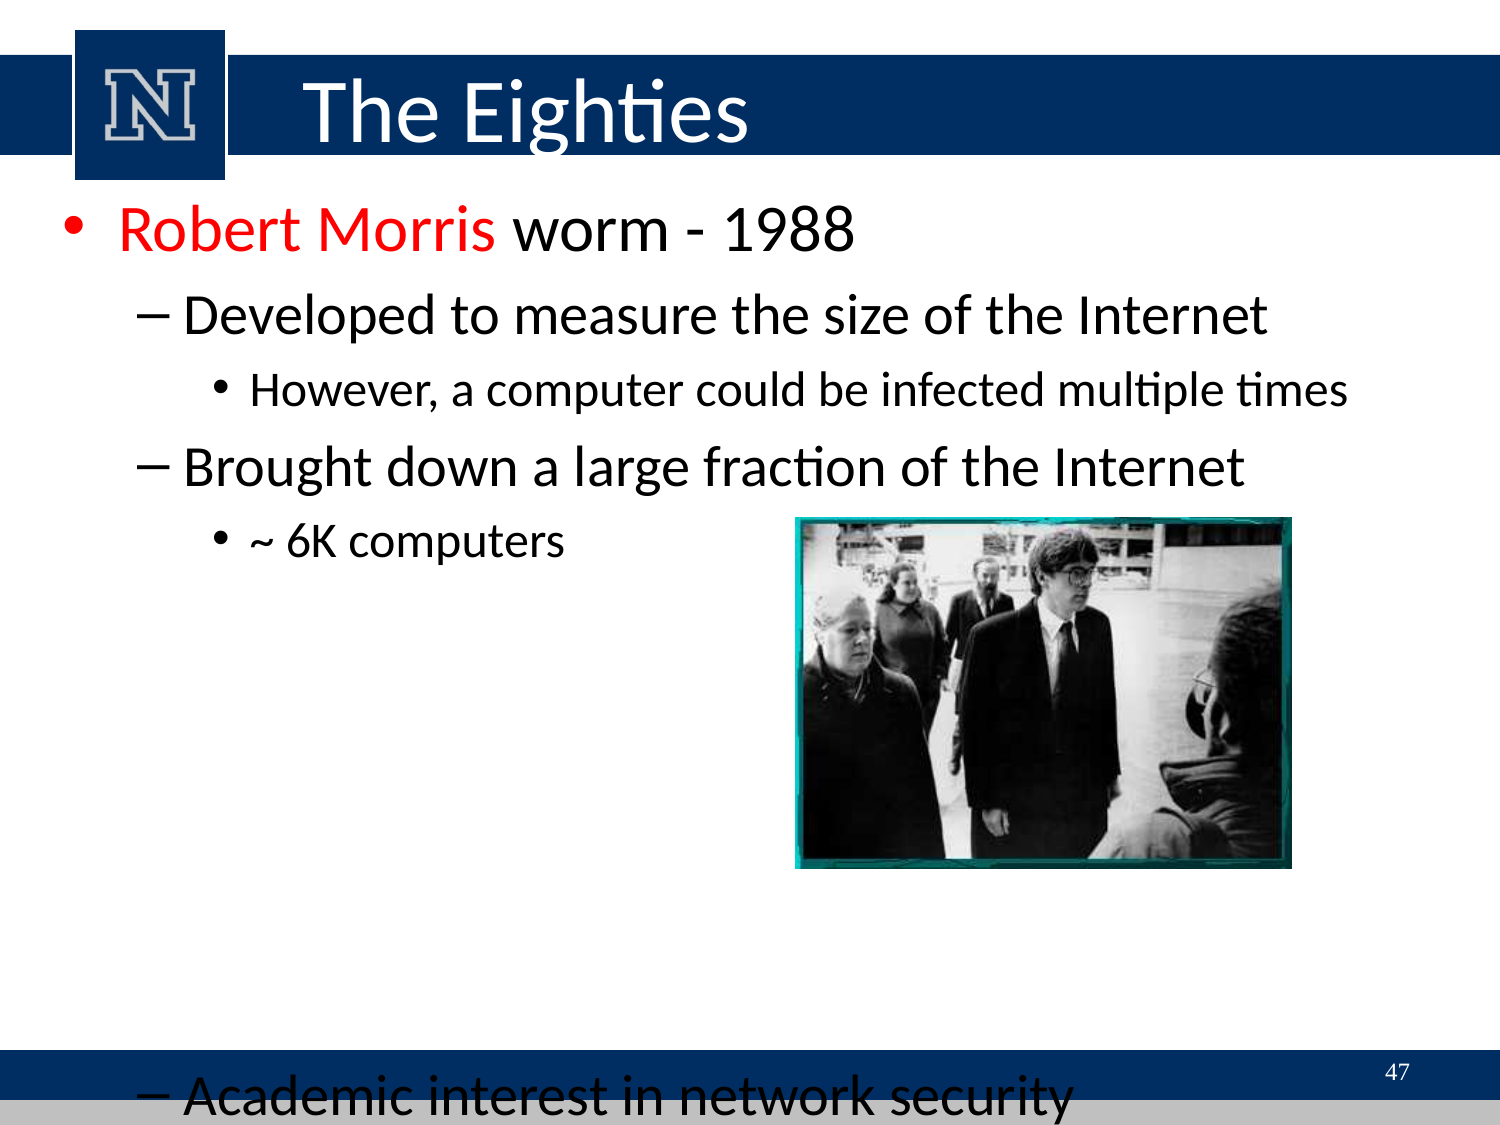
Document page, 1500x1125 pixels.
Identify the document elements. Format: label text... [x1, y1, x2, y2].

list Robert Morris worm - 1988 Developed to measure the size of the Internet However, a computer could be infected multiple times Brought down a large fraction of the Internet ~ 6K computers Academic interest in network security [47, 176, 1469, 1017]
picture [795, 516, 1292, 869]
title The Eighties [287, 12, 1475, 200]
slide_number 47 [1074, 1040, 1425, 1100]
picture [75, 30, 225, 176]
